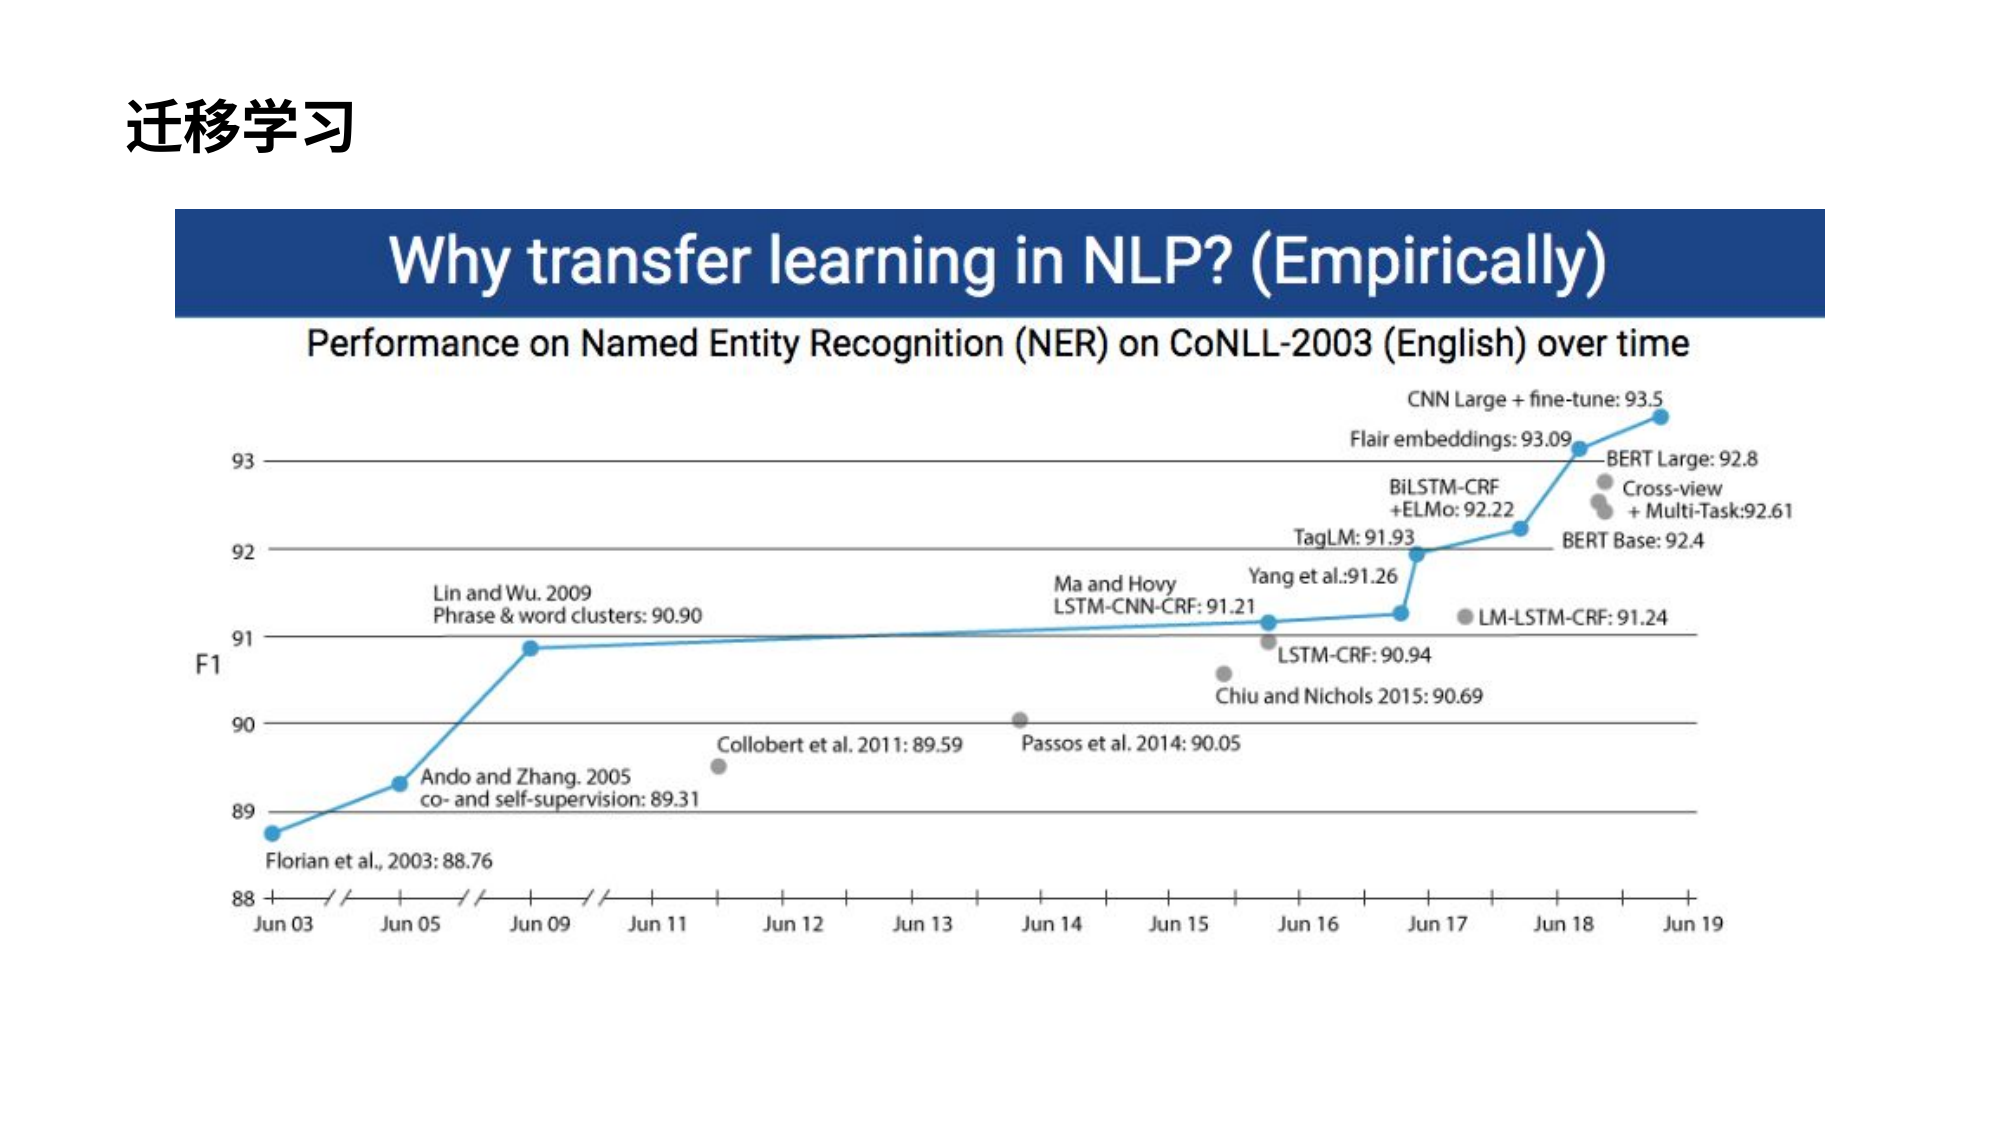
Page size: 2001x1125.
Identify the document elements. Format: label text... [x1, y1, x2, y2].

picture [175, 209, 1825, 964]
title 迁移学习 [109, 0, 1890, 169]
